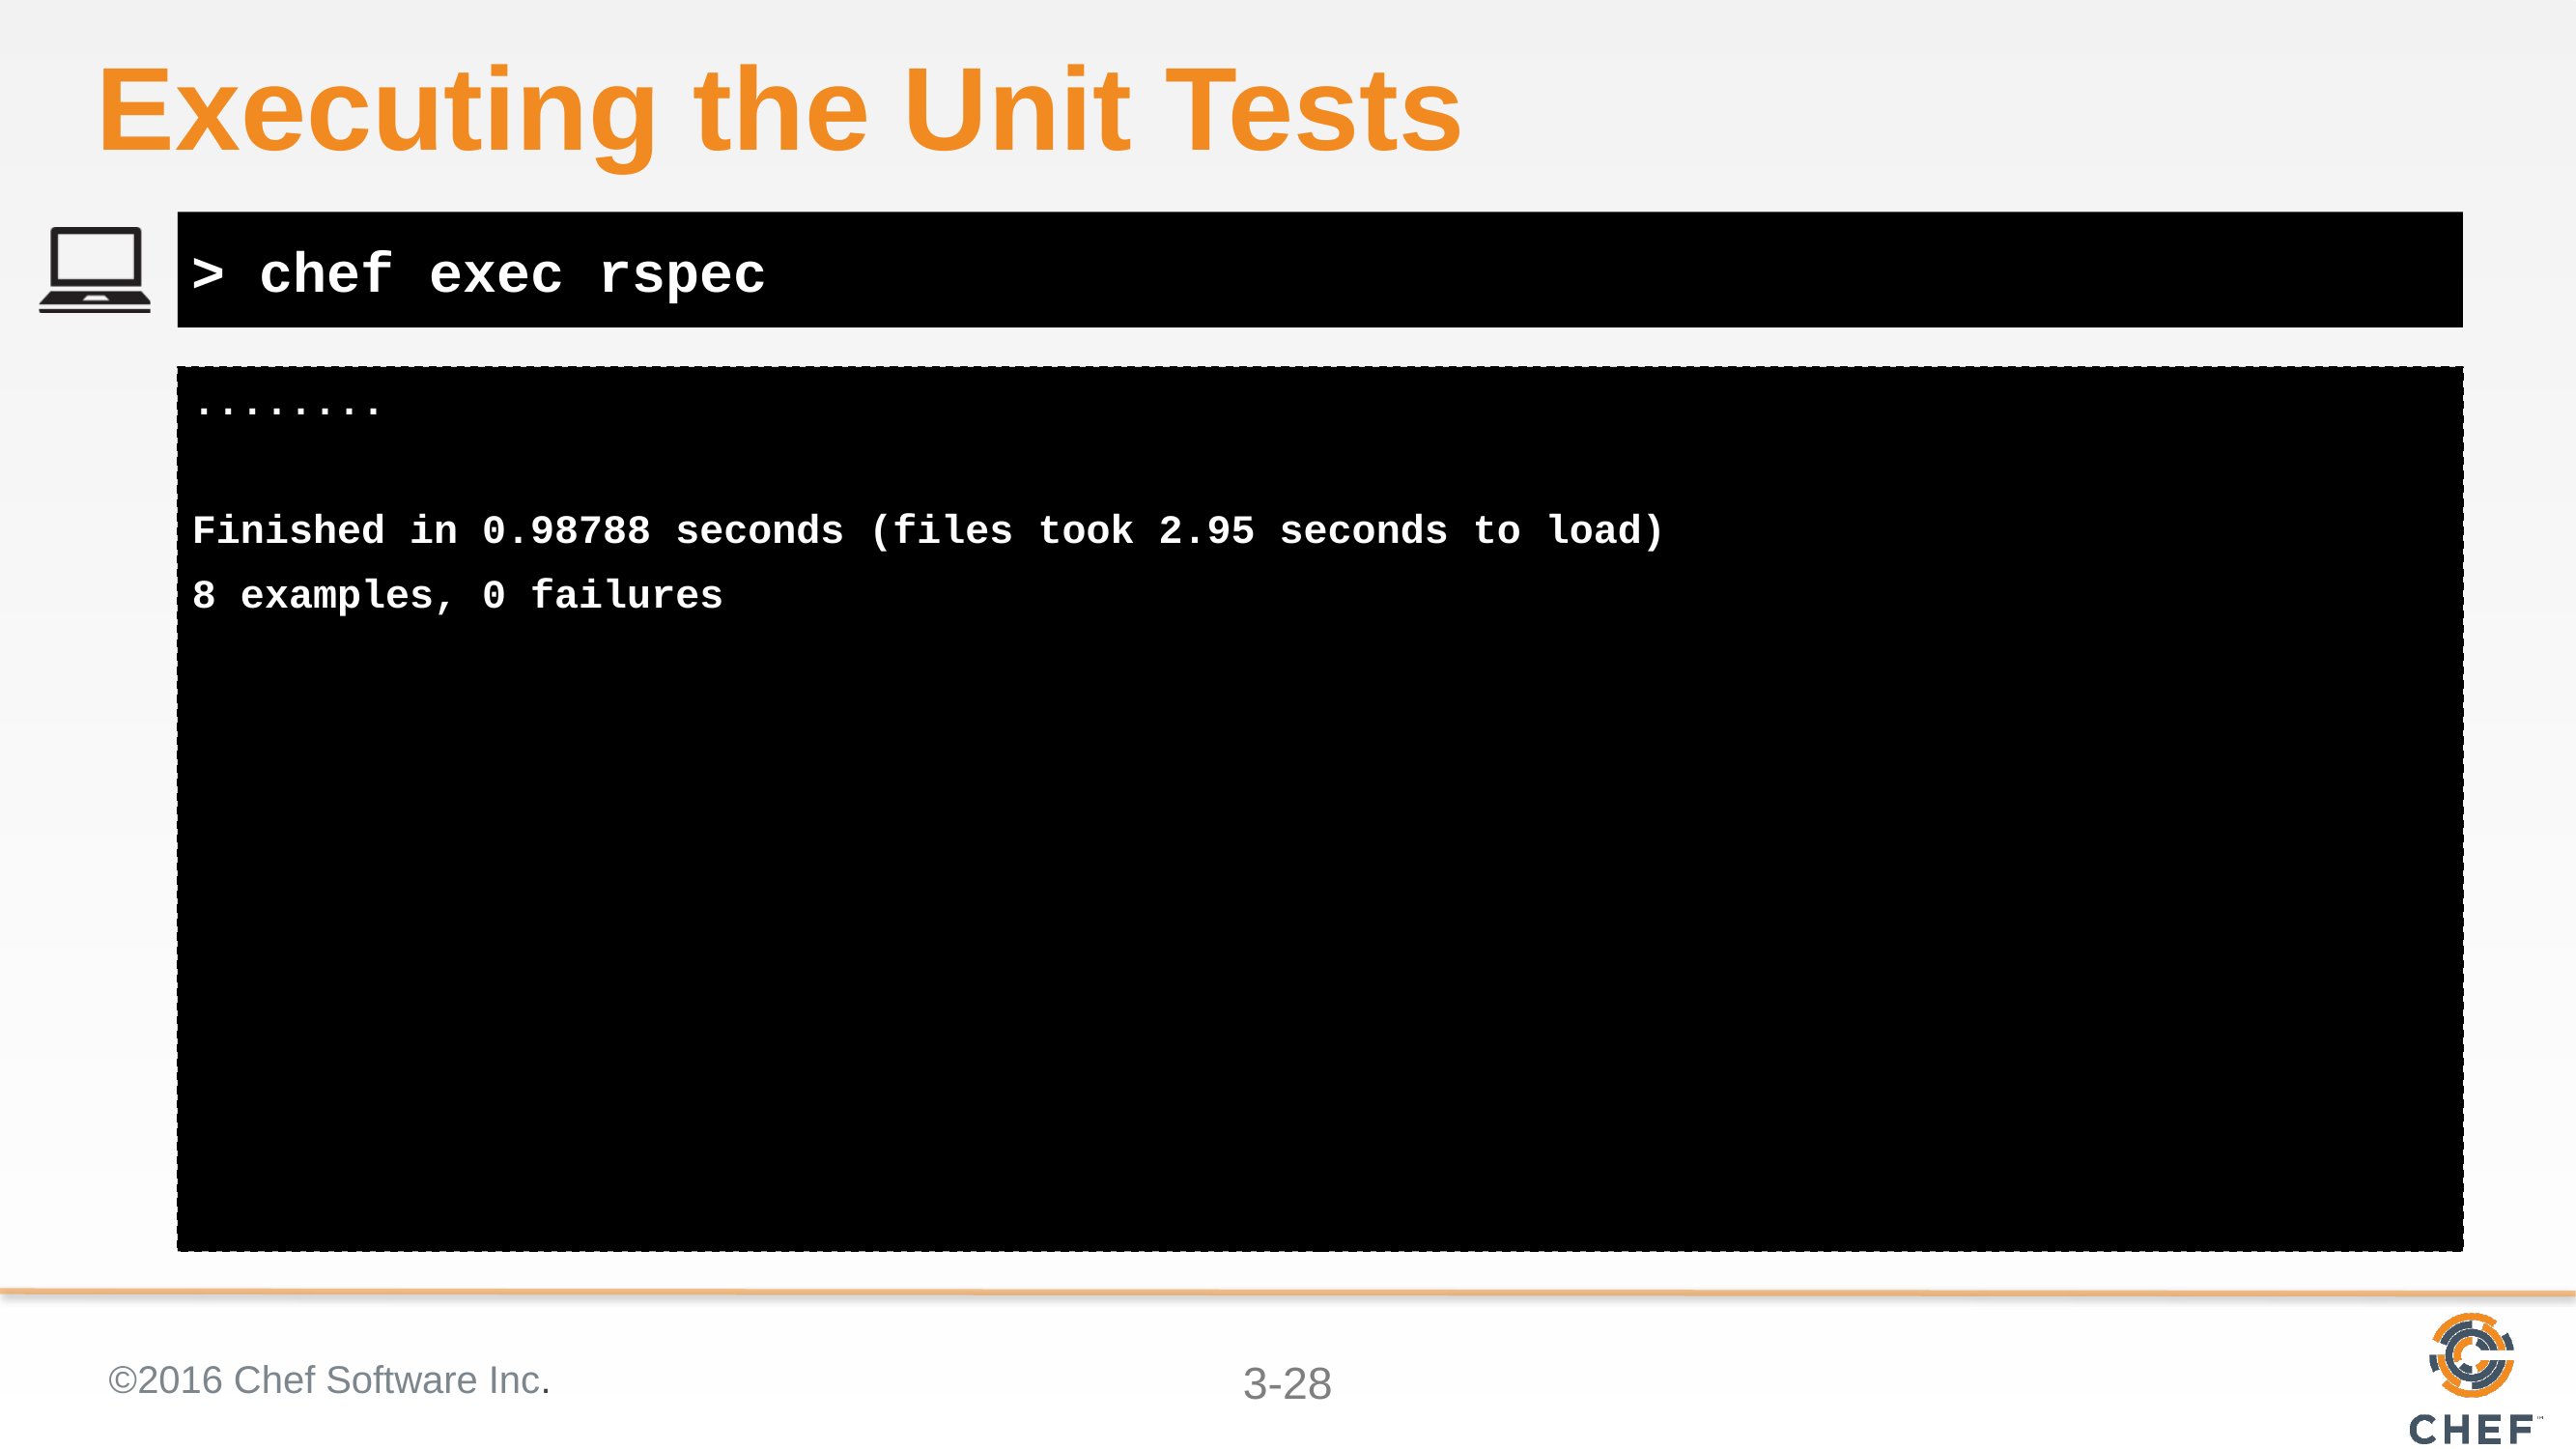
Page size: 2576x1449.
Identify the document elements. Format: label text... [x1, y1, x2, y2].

list ........ Finished in 0.98788 seconds (files took 2.95 seconds to load) 8 examples, 0 failures [177, 366, 2464, 1252]
list > chef exec rspec [177, 212, 2463, 327]
title Executing the Unit Tests [96, 48, 2463, 180]
picture [2399, 1297, 2551, 1449]
